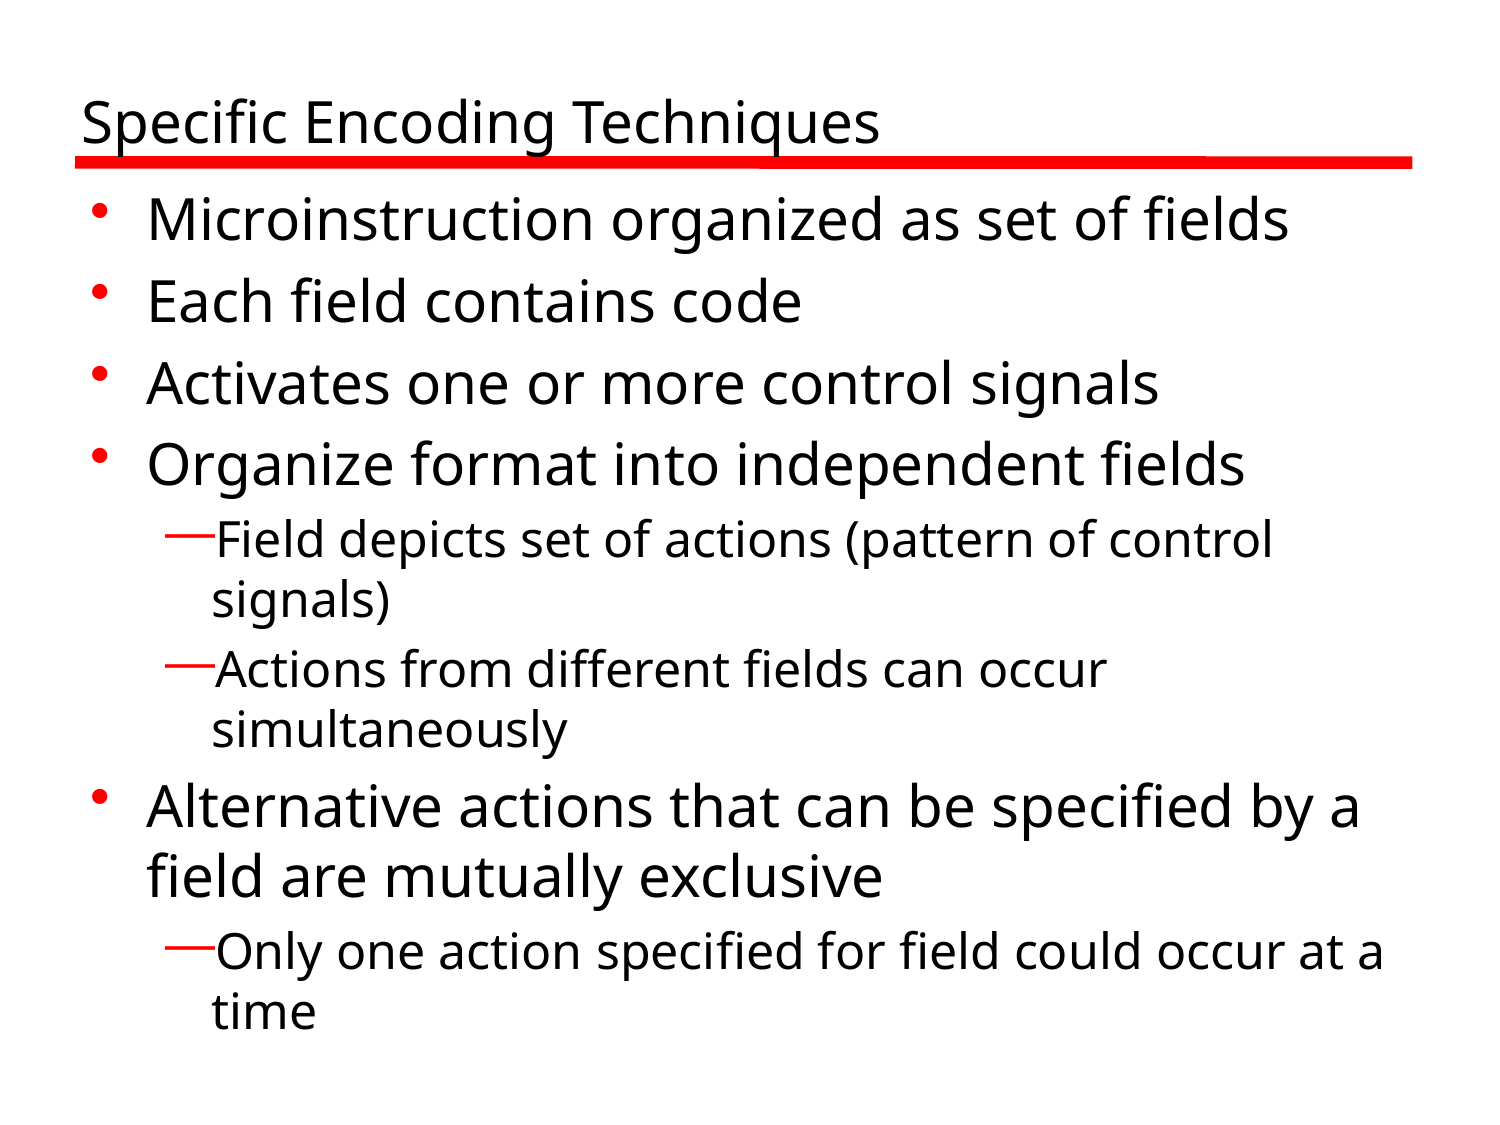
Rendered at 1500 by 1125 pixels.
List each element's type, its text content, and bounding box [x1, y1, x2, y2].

list Microinstruction organized as set of fields Each field contains code Activates one or more control signals Organize format into independent fields Field depicts set of actions (pattern of control signals) Actions from different fields can occur simultaneously Alternative actions that can be specified by a field are mutually exclusive Only one action specified for field could occur at a time [74, 174, 1417, 1101]
title Specific Encoding Techniques [66, 24, 1413, 163]
